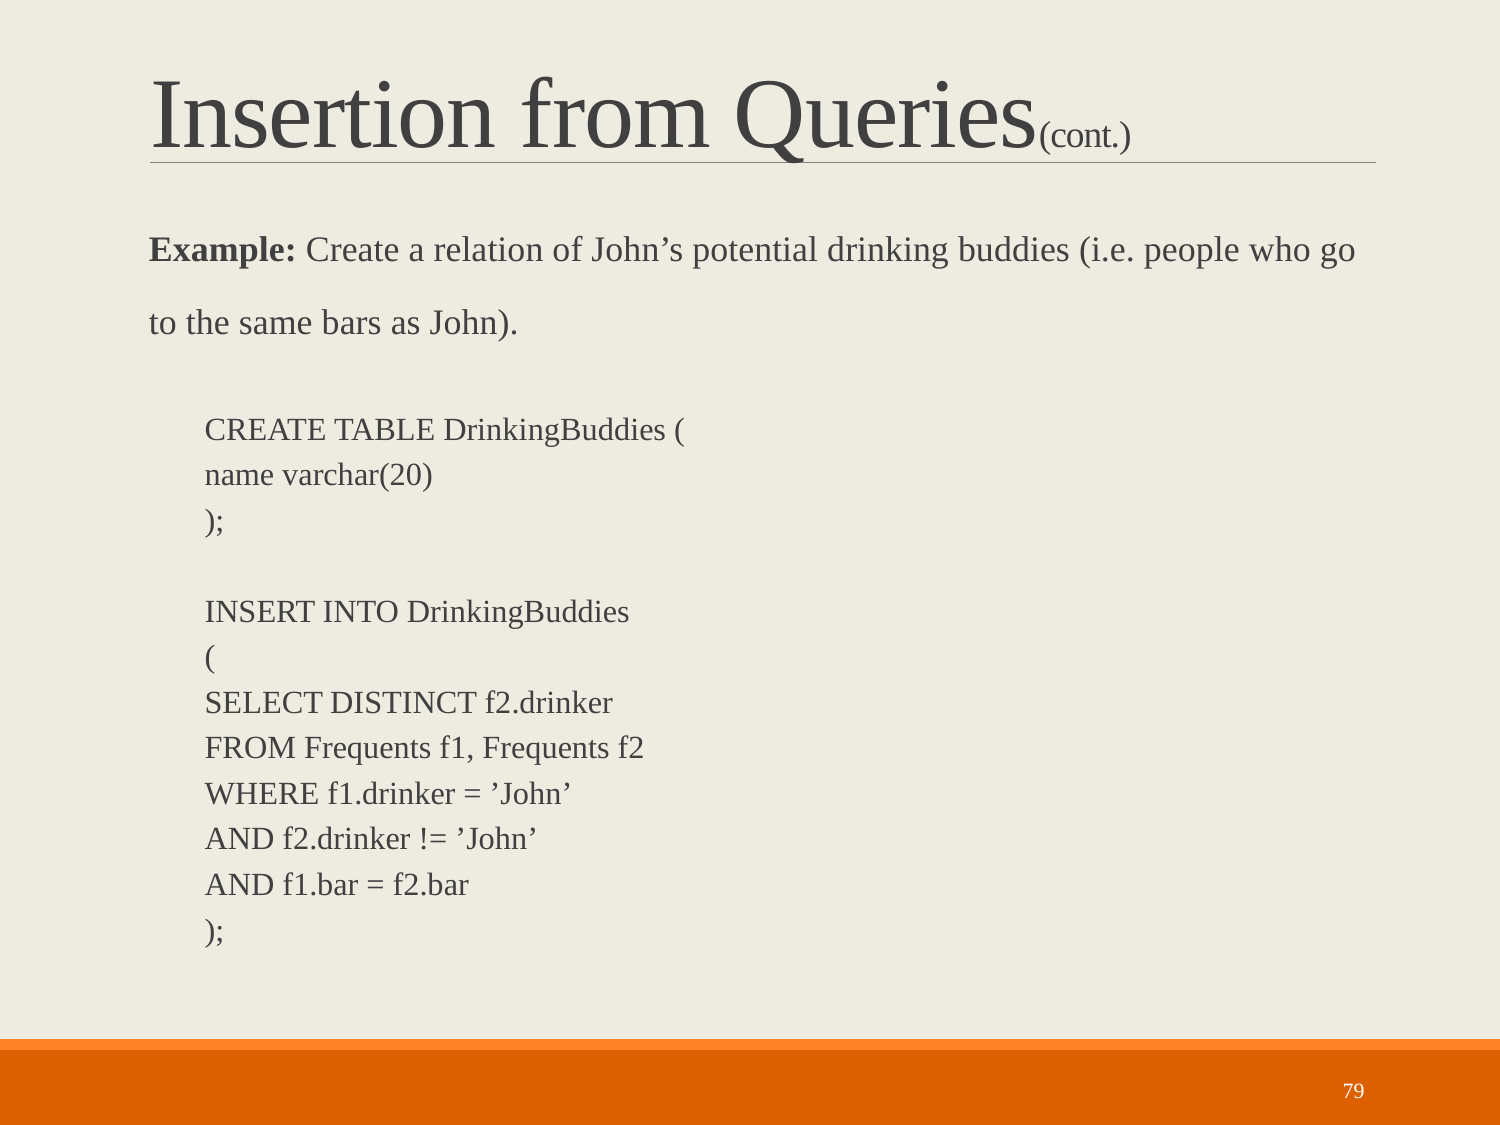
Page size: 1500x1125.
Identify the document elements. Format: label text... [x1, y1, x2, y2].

title Insertion from Queries(cont.) [135, 47, 1373, 175]
list Example: Create a relation of John’s potential drinking buddies (i.e. people who go to the same bars as John). CREATE TABLE DrinkingBuddies ( name varchar(20) ); INSERT INTO DrinkingBuddies ( SELECT DISTINCT f2.drinker FROM Frequents f1, Frequents f2 WHERE f1.drinker = ’John’ AND f2.drinker != ’John’ AND f1.bar = f2.bar ); [135, 187, 1373, 963]
slide_number 79 [1218, 1059, 1380, 1120]
